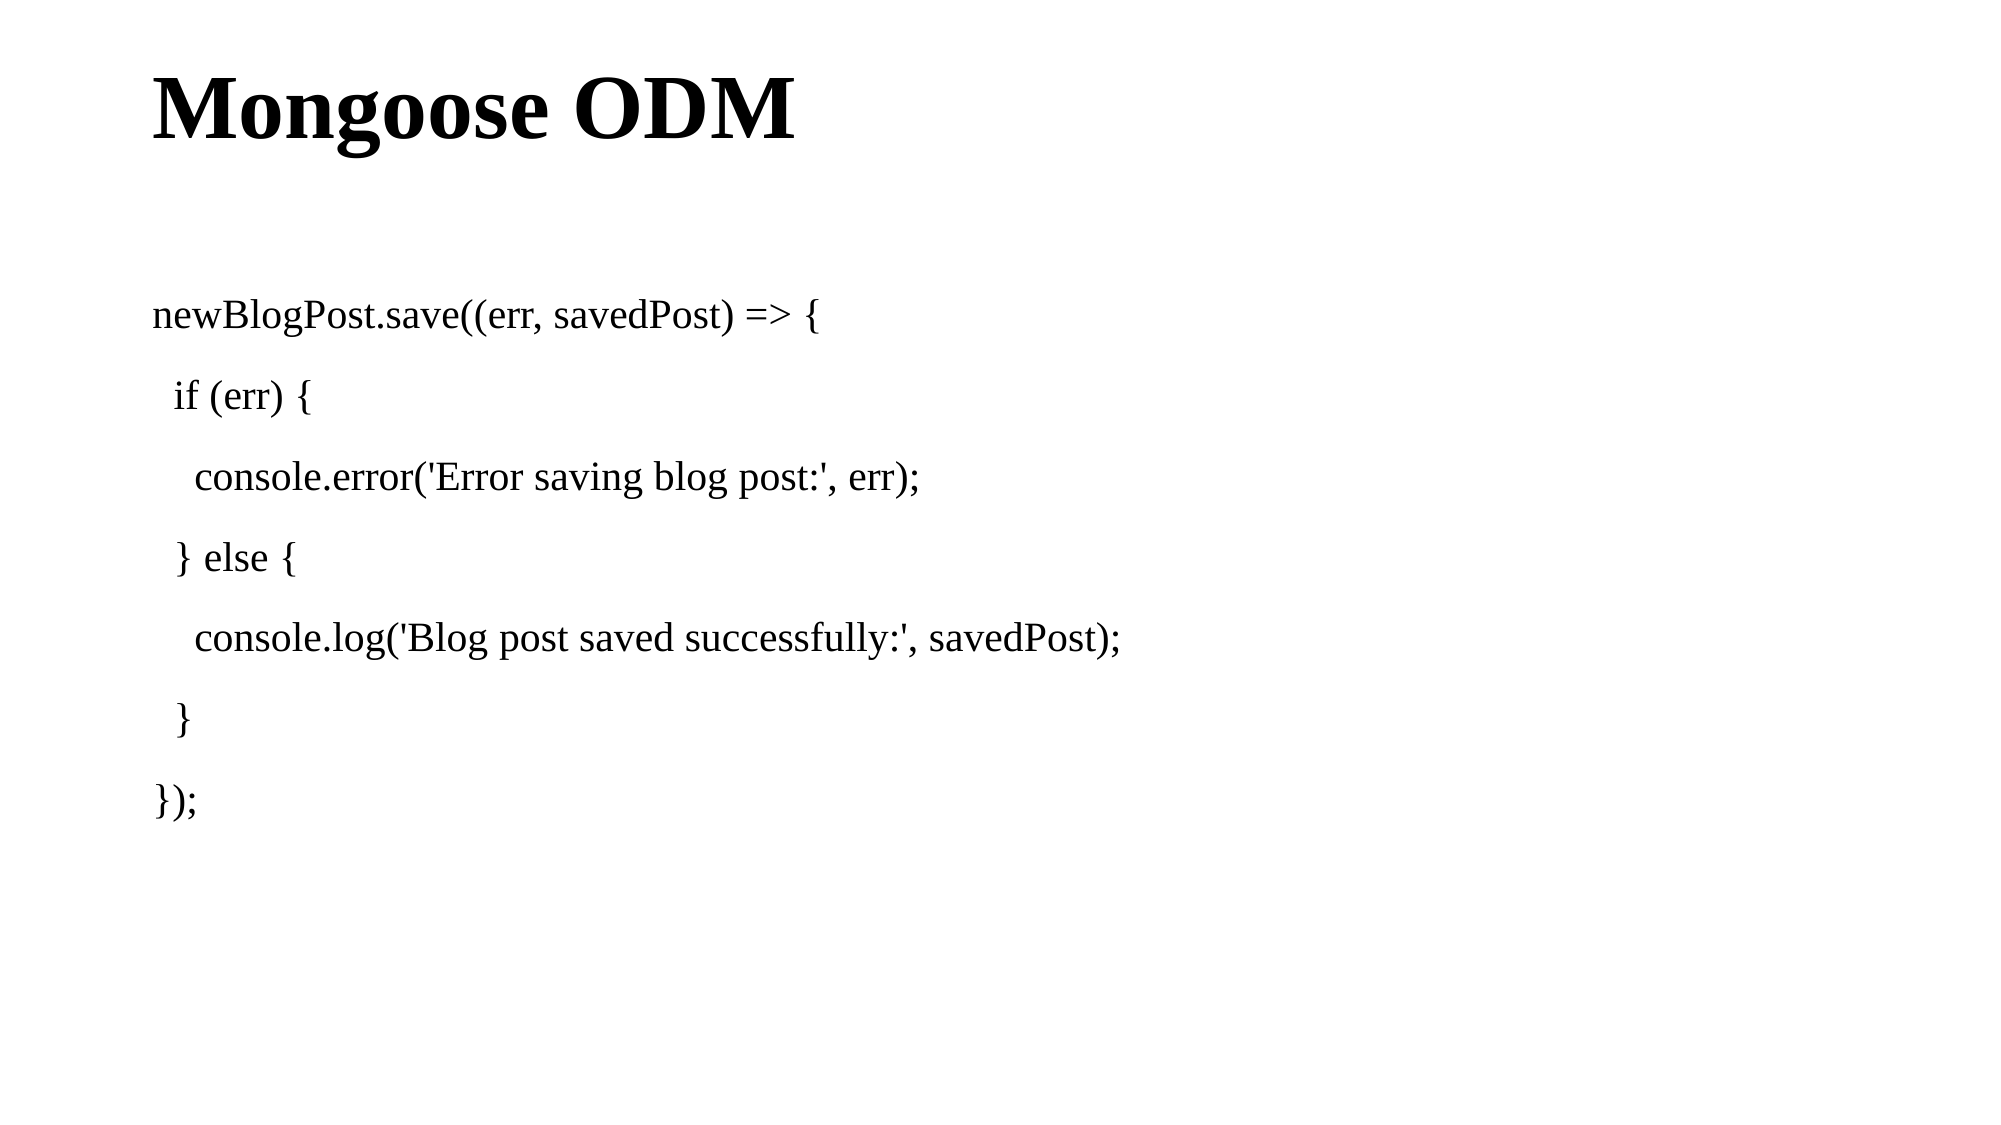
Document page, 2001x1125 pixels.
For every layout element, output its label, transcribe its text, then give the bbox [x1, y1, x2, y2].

title Mongoose ODM [137, 0, 1863, 218]
list newBlogPost.save((err, savedPost) => { if (err) { console.error('Error saving blog post:', err); } else { console.log('Blog post saved successfully:', savedPost); } }); [137, 269, 1863, 856]
